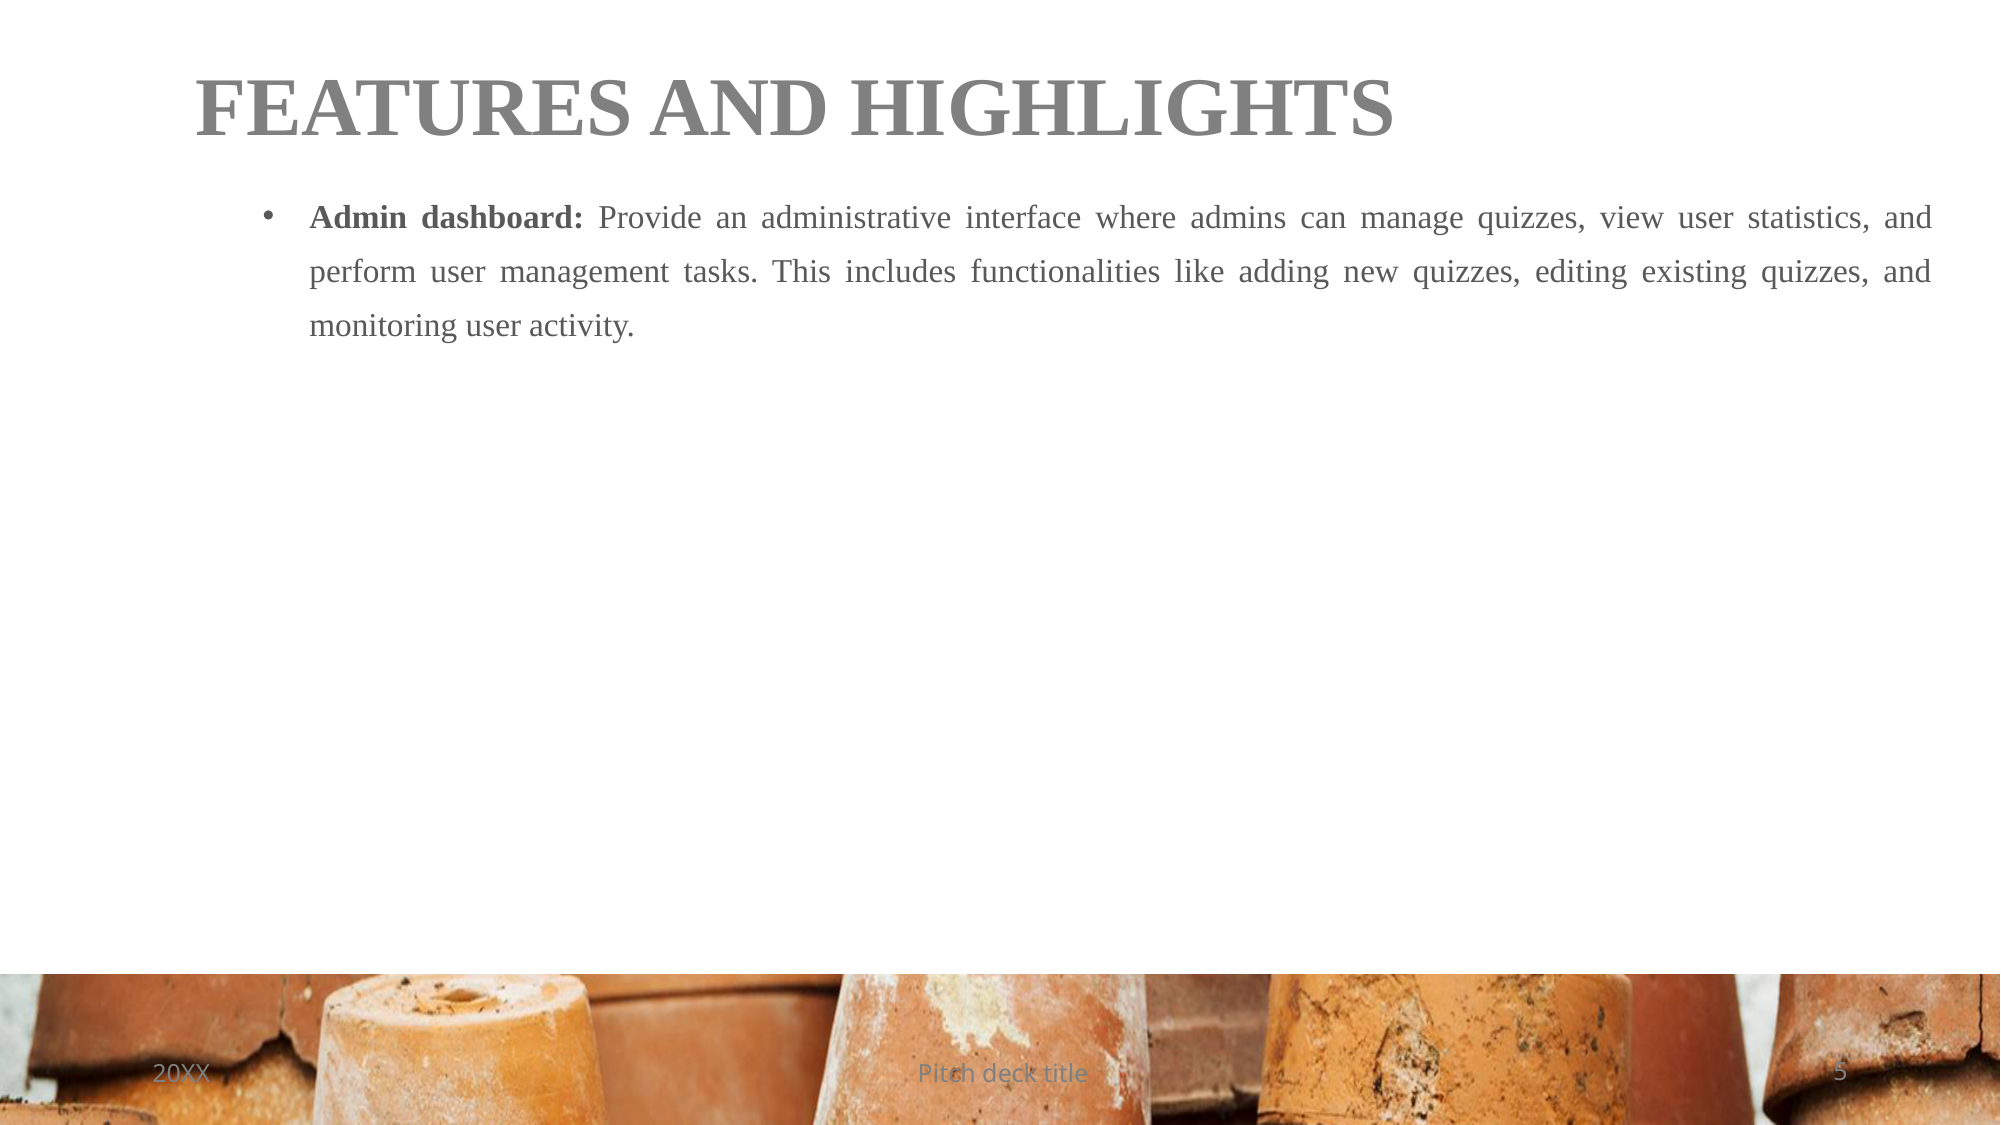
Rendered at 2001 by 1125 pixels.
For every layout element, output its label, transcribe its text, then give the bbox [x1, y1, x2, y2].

list Admin dashboard: Provide an administrative interface where admins can manage quizzes, view user statistics, and perform user management tasks. This includes functionalities like adding new quizzes, editing existing quizzes, and monitoring user activity. [247, 173, 1950, 974]
title FEATURES AND HIGHLIGHTS [180, 0, 1820, 218]
picture [0, 974, 2000, 1125]
